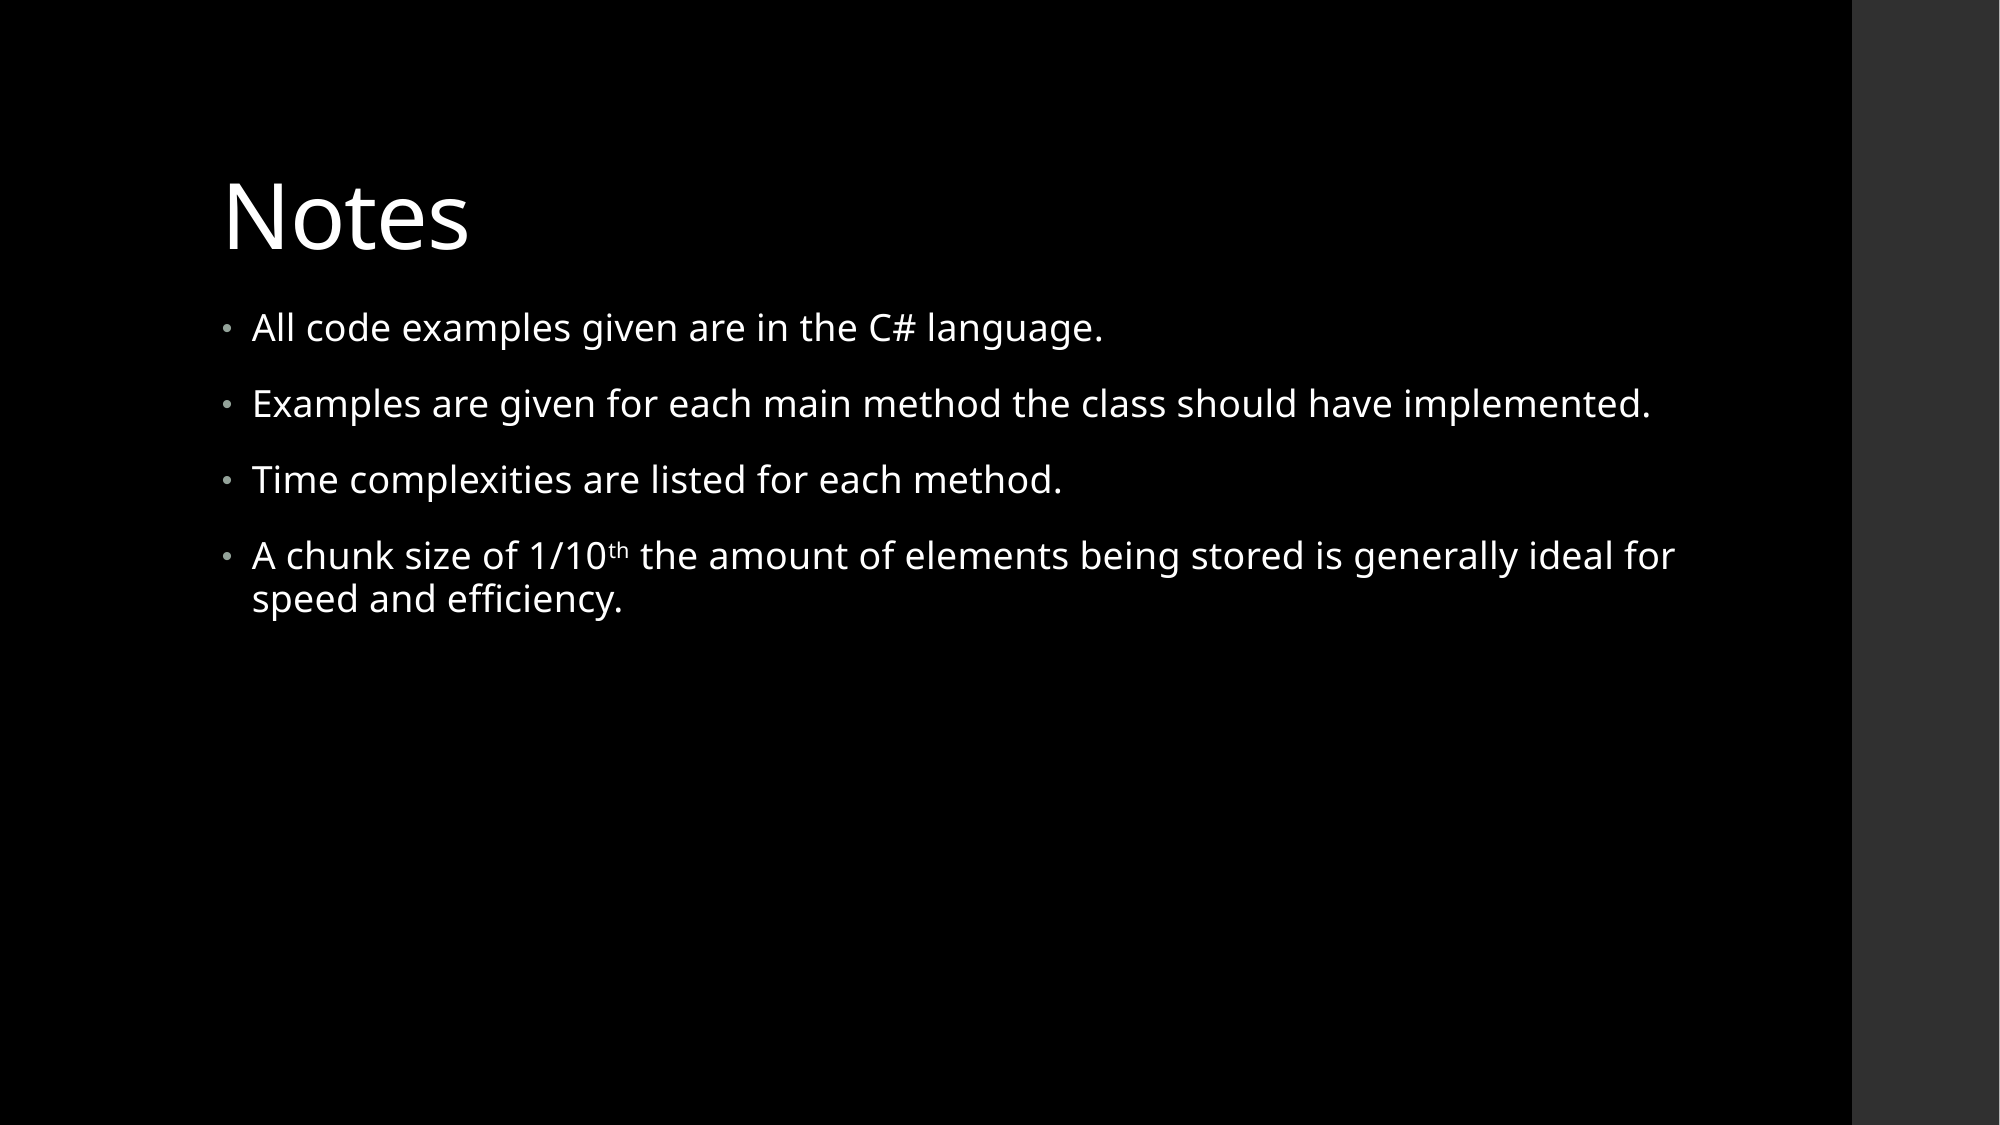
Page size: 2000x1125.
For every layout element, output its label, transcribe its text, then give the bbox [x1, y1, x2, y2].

list All code examples given are in the C# language. Examples are given for each main method the class should have implemented. Time complexities are listed for each method. A chunk size of 1/10th the amount of elements being stored is generally ideal for speed and efficiency. [206, 299, 1797, 1014]
title Notes [206, 60, 1797, 278]
